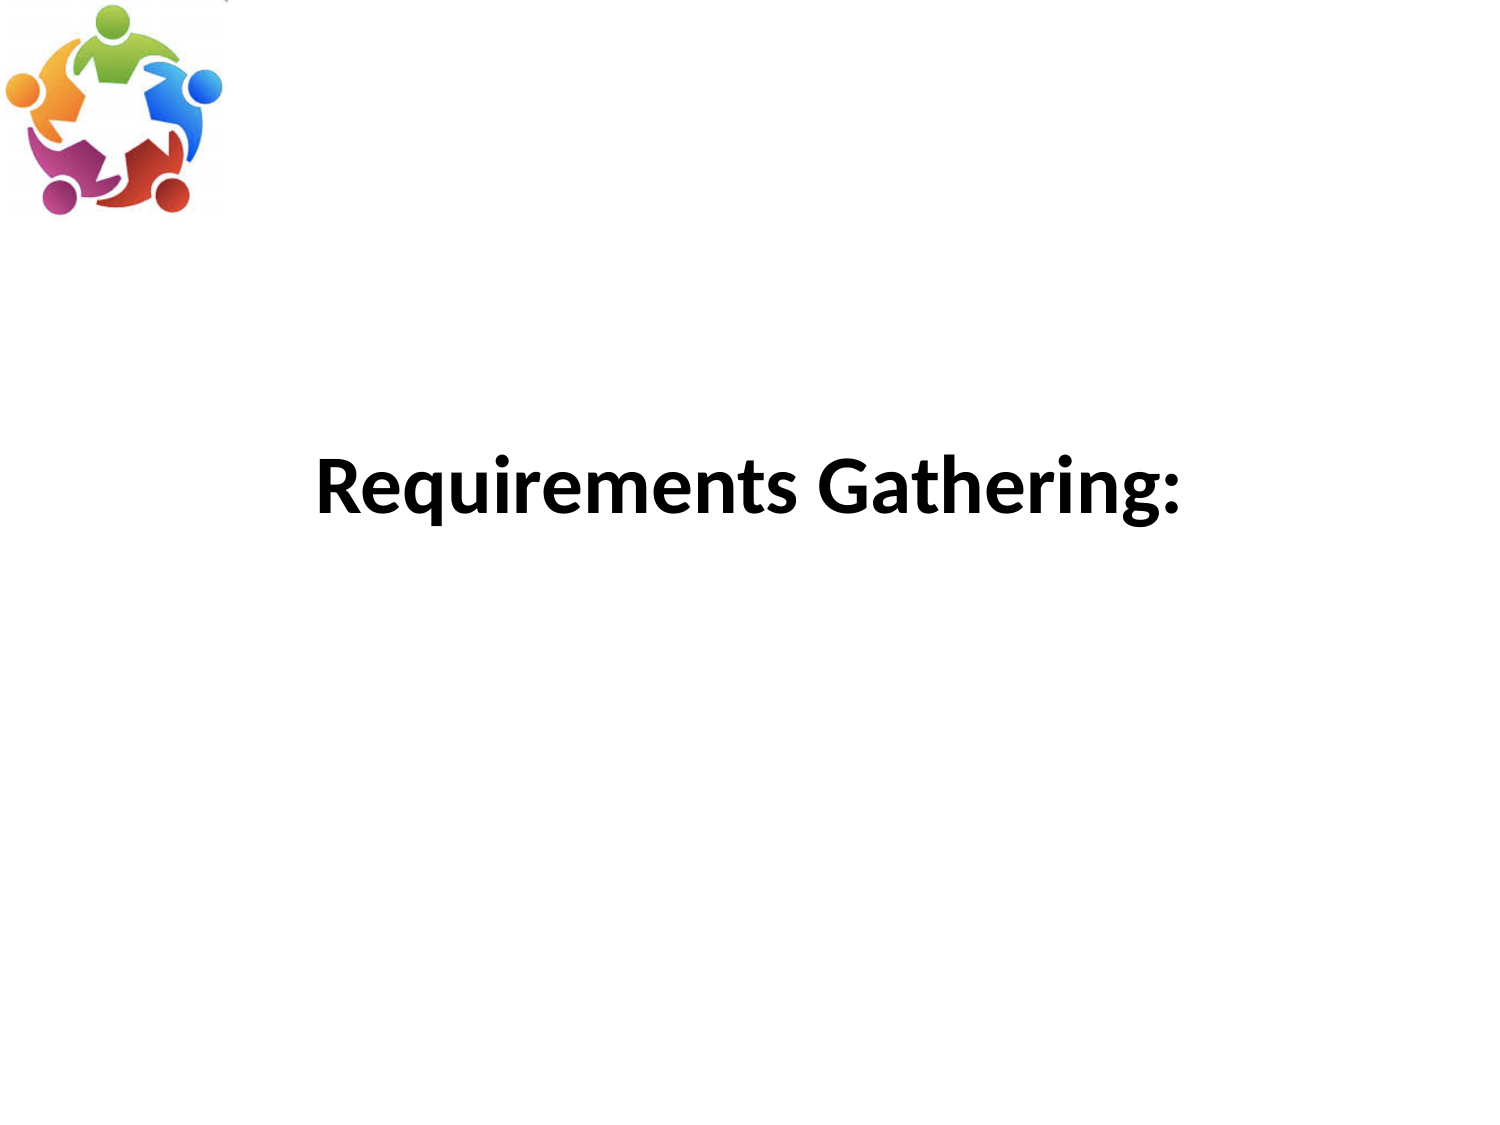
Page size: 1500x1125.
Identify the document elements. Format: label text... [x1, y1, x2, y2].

title Requirements Gathering: [75, 386, 1425, 575]
picture [0, 0, 228, 223]
